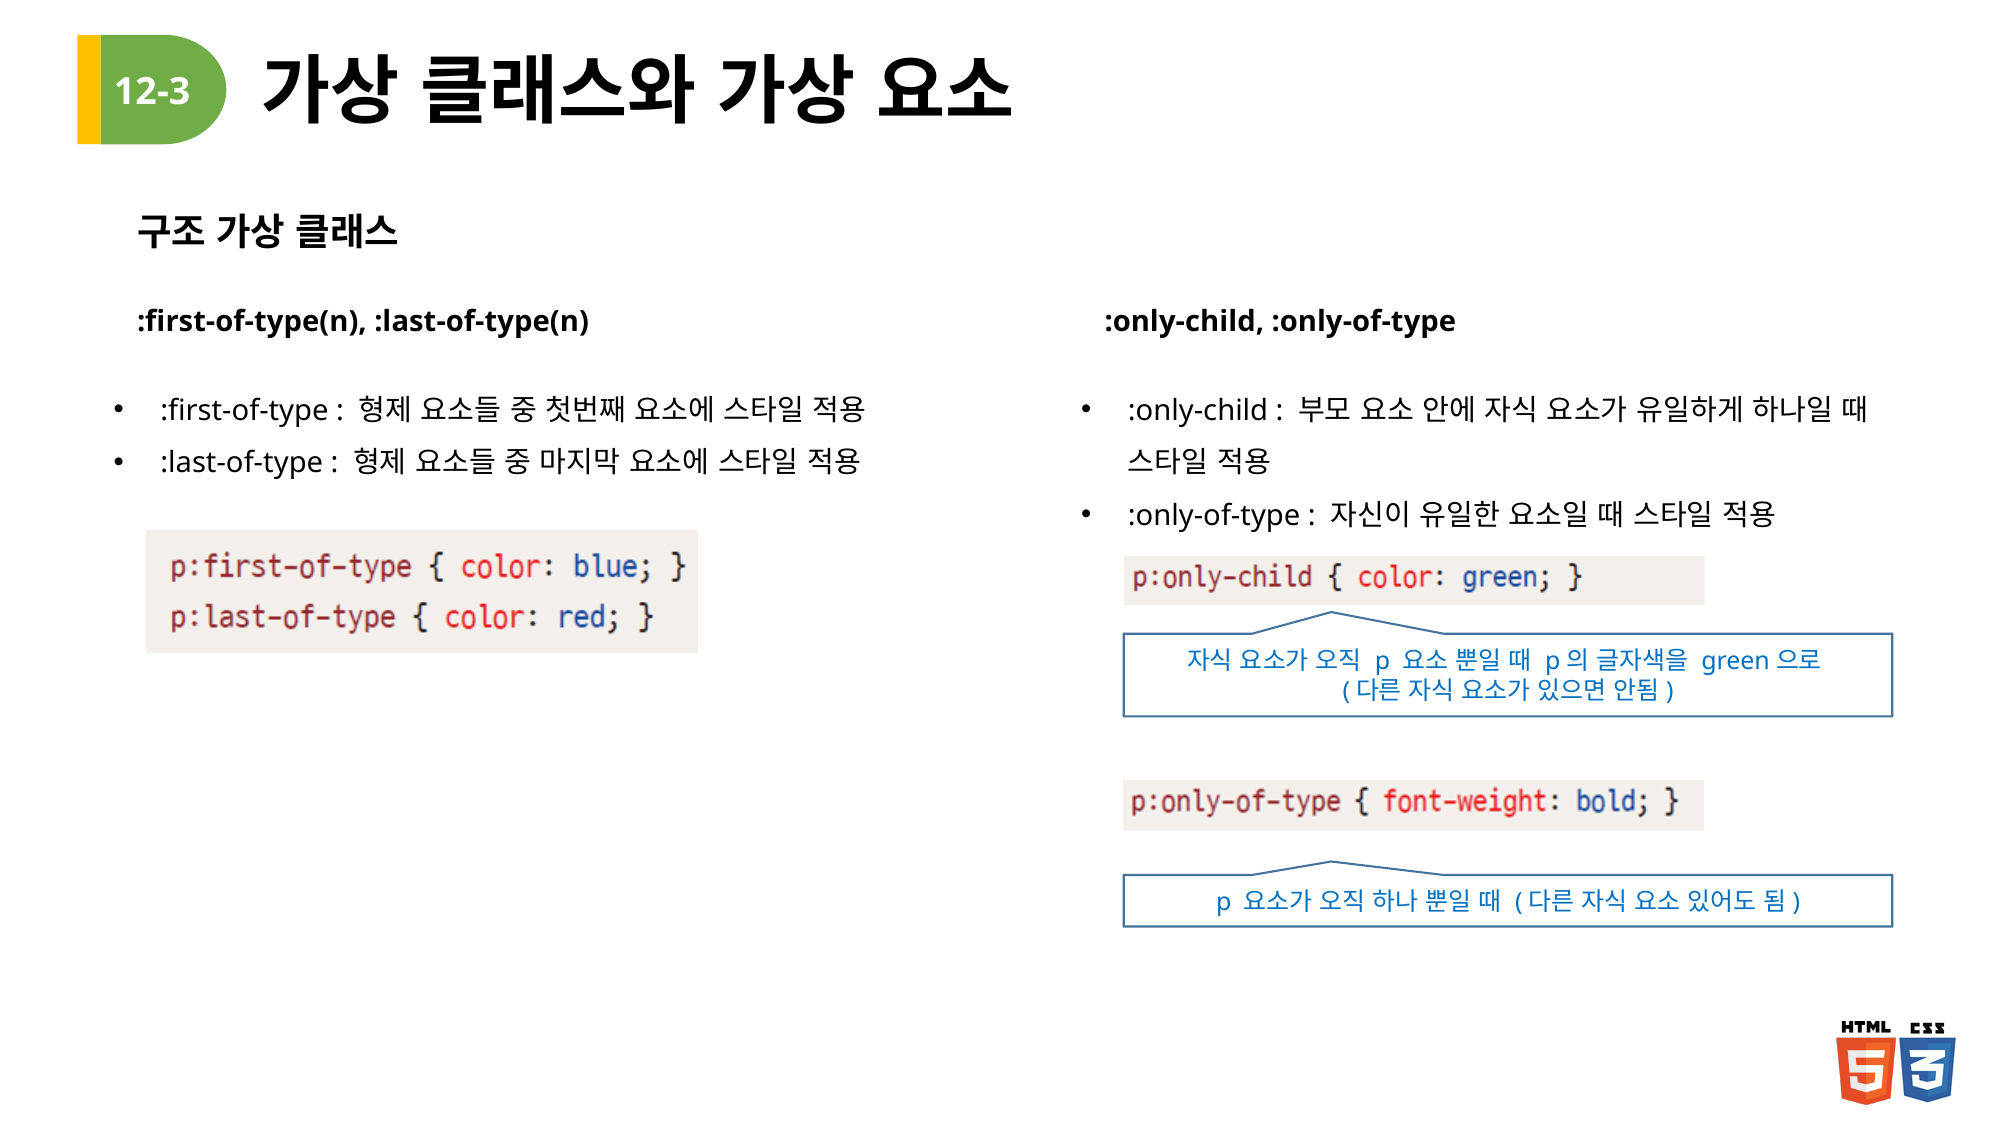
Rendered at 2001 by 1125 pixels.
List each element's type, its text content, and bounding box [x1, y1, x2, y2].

text_box :only-child : 부모 요소 안에 자식 요소가 유일하게 하나일 때 스타일 적용 :only-of-type : 자신이 유일한 요소일 때 스타일 적용 [1066, 366, 1970, 539]
text_box p 요소가 오직 하나 뿐일 때 (다른 자식 요소 있어도 됨) [1122, 860, 1894, 928]
picture [1123, 556, 1705, 605]
title 가상 클래스와 가상 요소 [246, 38, 1739, 149]
picture [1824, 1019, 1959, 1105]
picture [1123, 780, 1704, 834]
text_box :first-of-type : 형제 요소들 중 첫번째 요소에 스타일 적용 :last-of-type : 형제 요소들 중 마지막 요소에 스타일 적용 [98, 366, 1002, 486]
text_box :only-child, :only-of-type [1089, 277, 1923, 345]
picture [146, 530, 698, 653]
text_box 12-3 [99, 59, 219, 120]
text_box :first-of-type(n), :last-of-type(n) [122, 277, 956, 345]
text_box 구조 가상 클래스 [122, 201, 956, 261]
text_box 자식 요소가 오직 p 요소 뿐일 때 p의 글자색을 green으로 (다른 자식 요소가 있으면 안됨) [1122, 610, 1894, 718]
